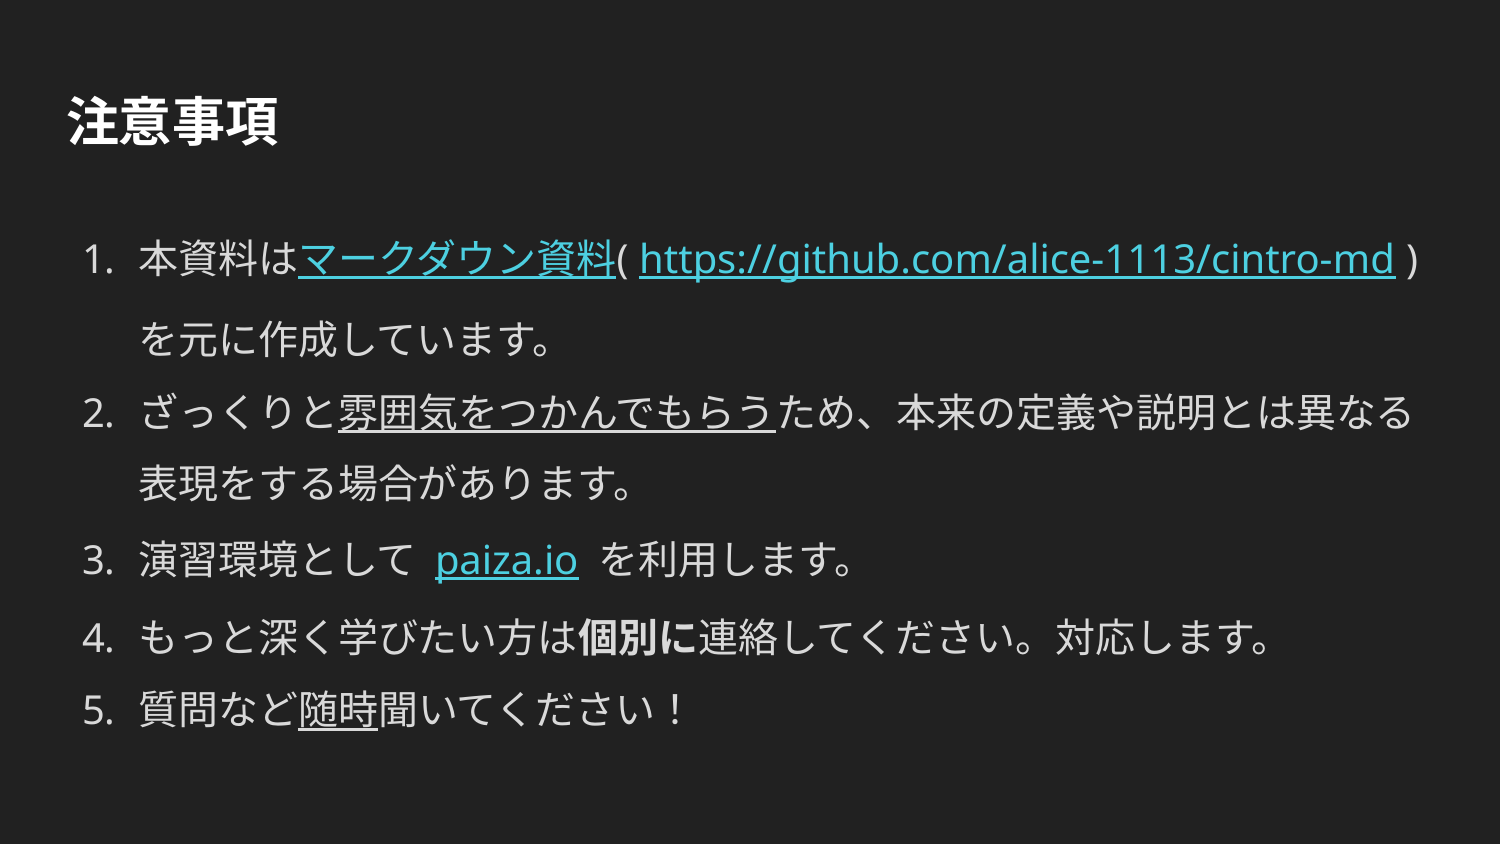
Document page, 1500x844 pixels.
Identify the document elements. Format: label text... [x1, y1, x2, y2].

list 本資料はマークダウン資料( https://github.com/alice-1113/cintro-md )を元に作成しています。 ざっくりと雰囲気をつかんでもらうため、本来の定義や説明とは異なる表現をする場合があります。 演習環境として paiza.io を利用します。 もっと深く学びたい方は個別に連絡してください。対応します。 質問など随時聞いてください！ [51, 189, 1449, 750]
title 注意事項 [51, 72, 1449, 167]
